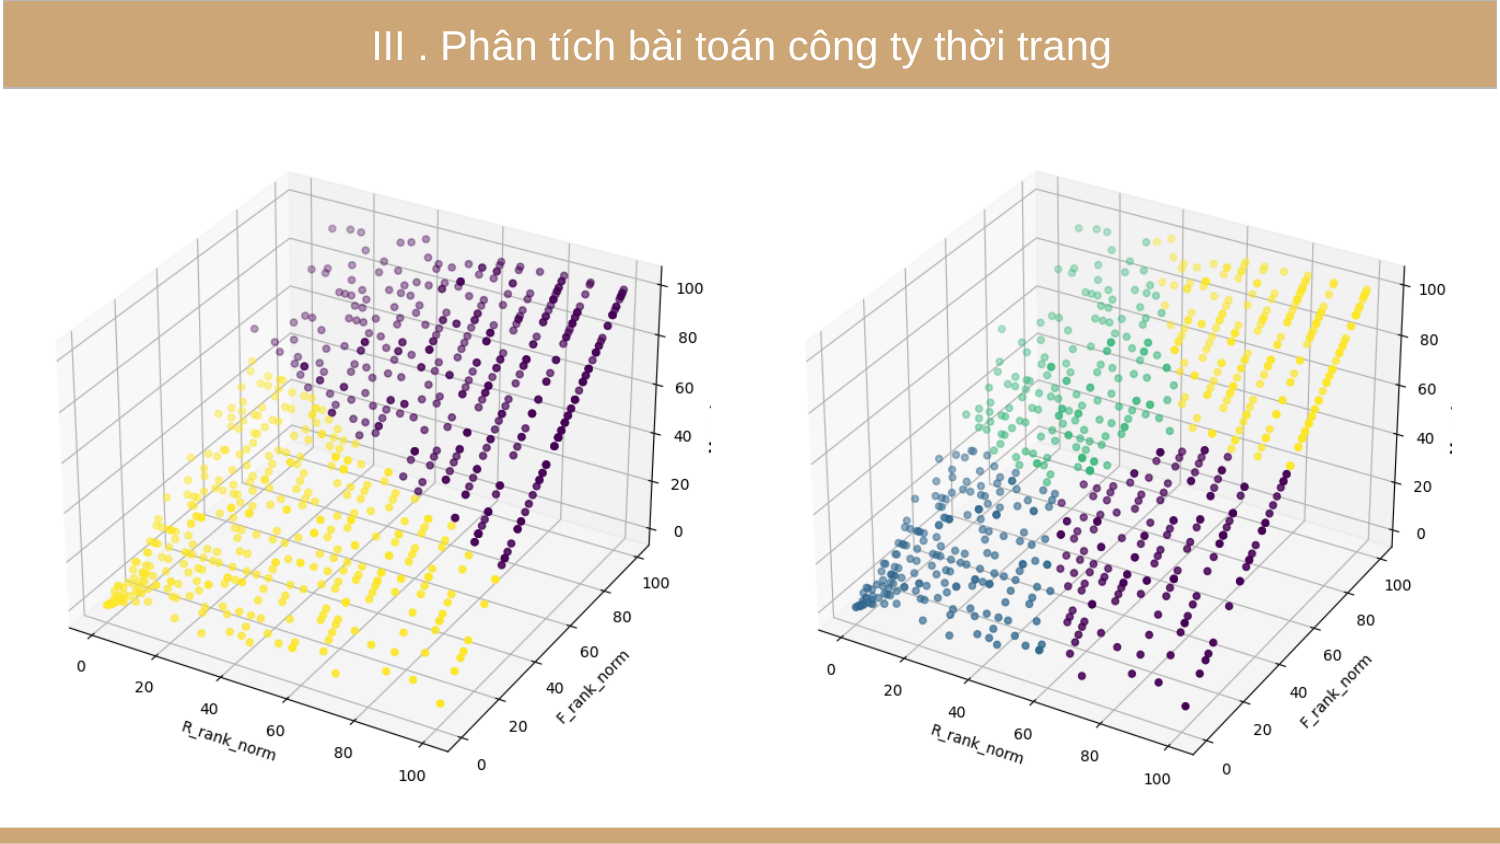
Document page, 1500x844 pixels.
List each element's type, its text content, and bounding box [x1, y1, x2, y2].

text_box III . Phân tích bài toán công ty thời trang [3, 0, 1497, 88]
picture [760, 111, 1452, 804]
picture [11, 111, 712, 804]
